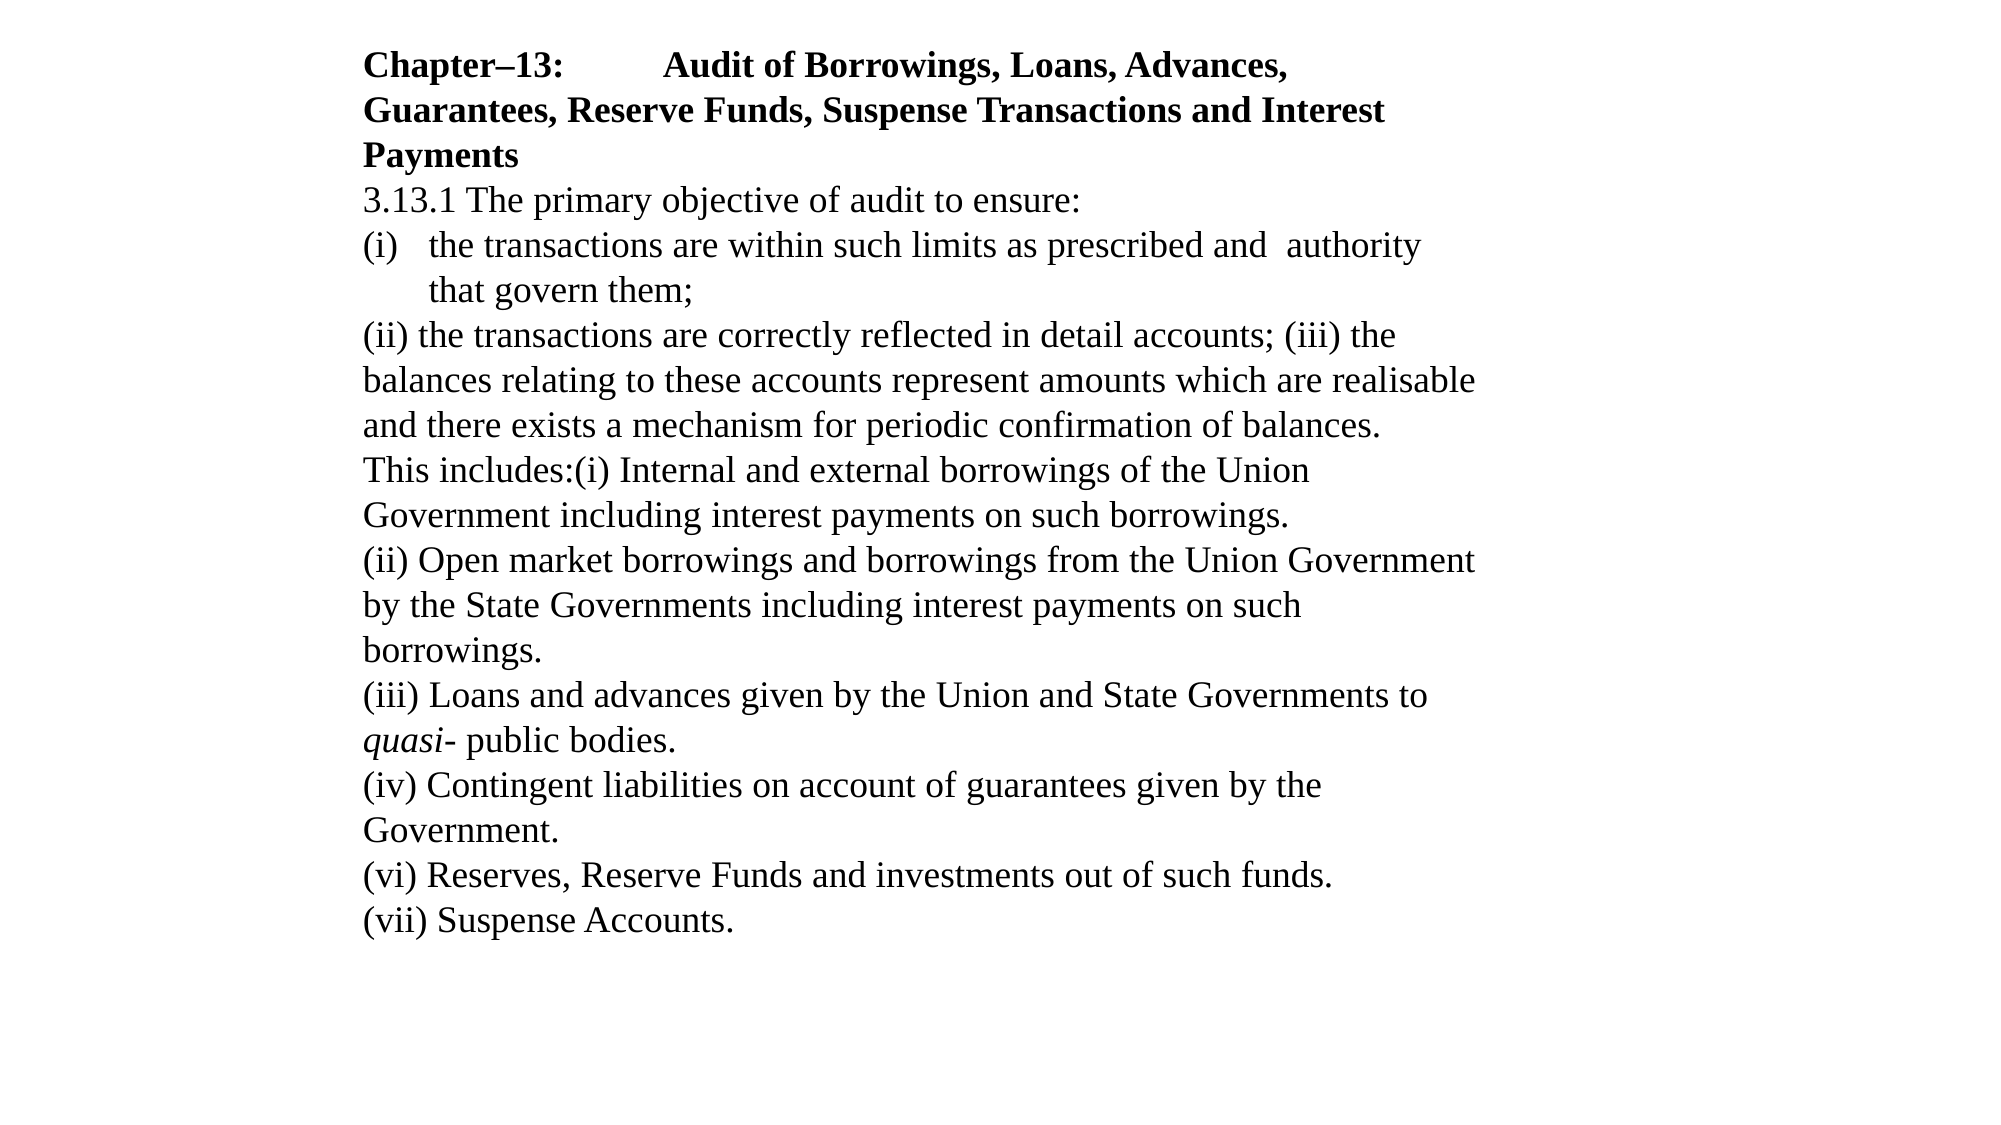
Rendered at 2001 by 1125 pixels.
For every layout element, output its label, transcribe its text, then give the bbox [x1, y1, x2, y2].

text_box Chapter–13: Audit of Borrowings, Loans, Advances, Guarantees, Reserve Funds, Suspense Transactions and Interest Payments 3.13.1 The primary objective of audit to ensure: the transactions are within such limits as prescribed and authority that govern them; (ii) the transactions are correctly reflected in detail accounts; (iii) the balances relating to these accounts represent amounts which are realisable and there exists a mechanism for periodic confirmation of balances. This includes:(i) Internal and external borrowings of the Union Government including interest payments on such borrowings. (ii) Open market borrowings and borrowings from the Union Government by the State Governments including interest payments on such borrowings. (iii) Loans and advances given by the Union and State Governments to quasi- public bodies. (iv) Contingent liabilities on account of guarantees given by the Government. (vi) Reserves, Reserve Funds and investments out of such funds. (vii) Suspense Accounts. [348, 32, 1500, 948]
